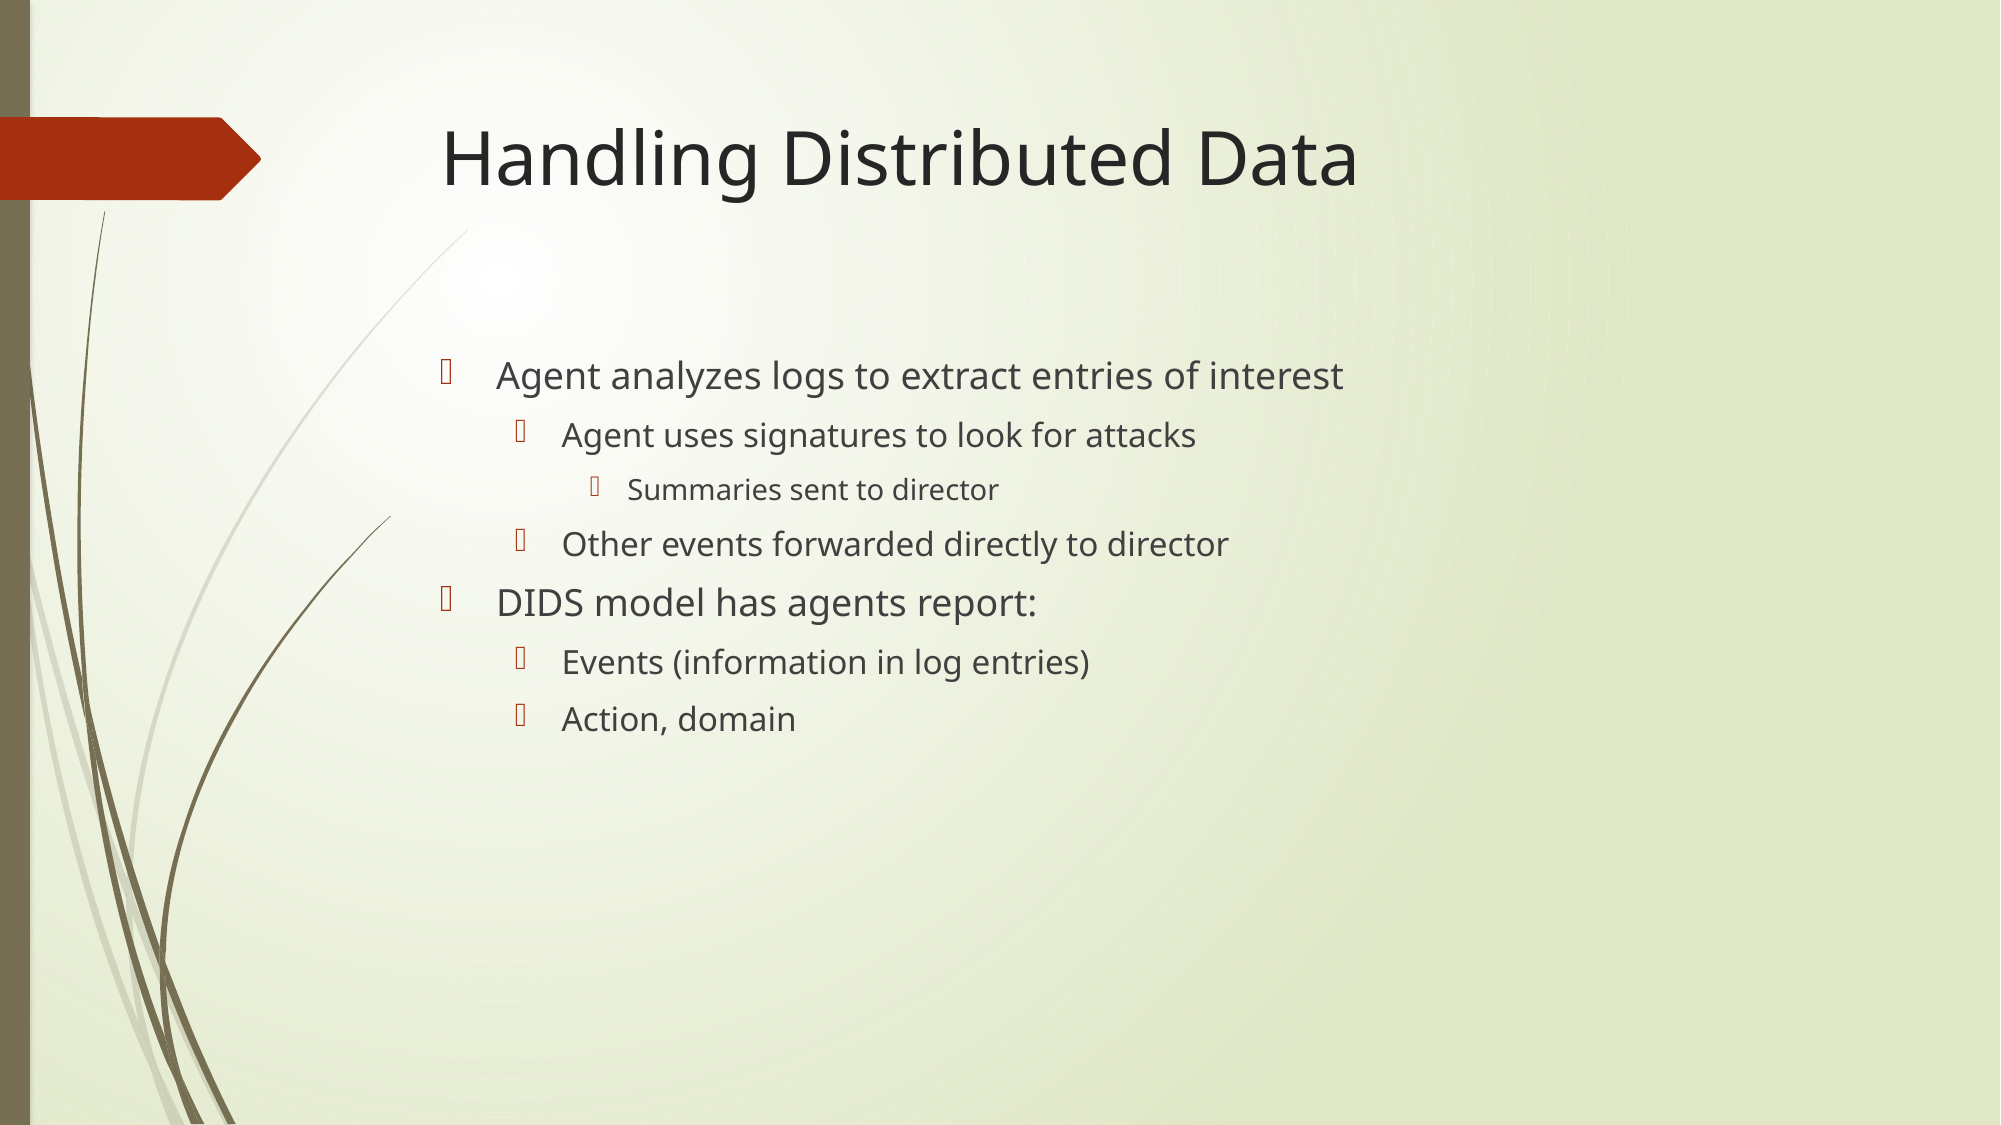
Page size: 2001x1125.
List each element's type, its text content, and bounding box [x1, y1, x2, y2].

title Handling Distributed Data [425, 102, 1888, 313]
list Agent analyzes logs to extract entries of interest Agent uses signatures to look for attacks Summaries sent to director Other events forwarded directly to director DIDS model has agents report: Events (information in log entries) Action, domain [424, 350, 1888, 970]
